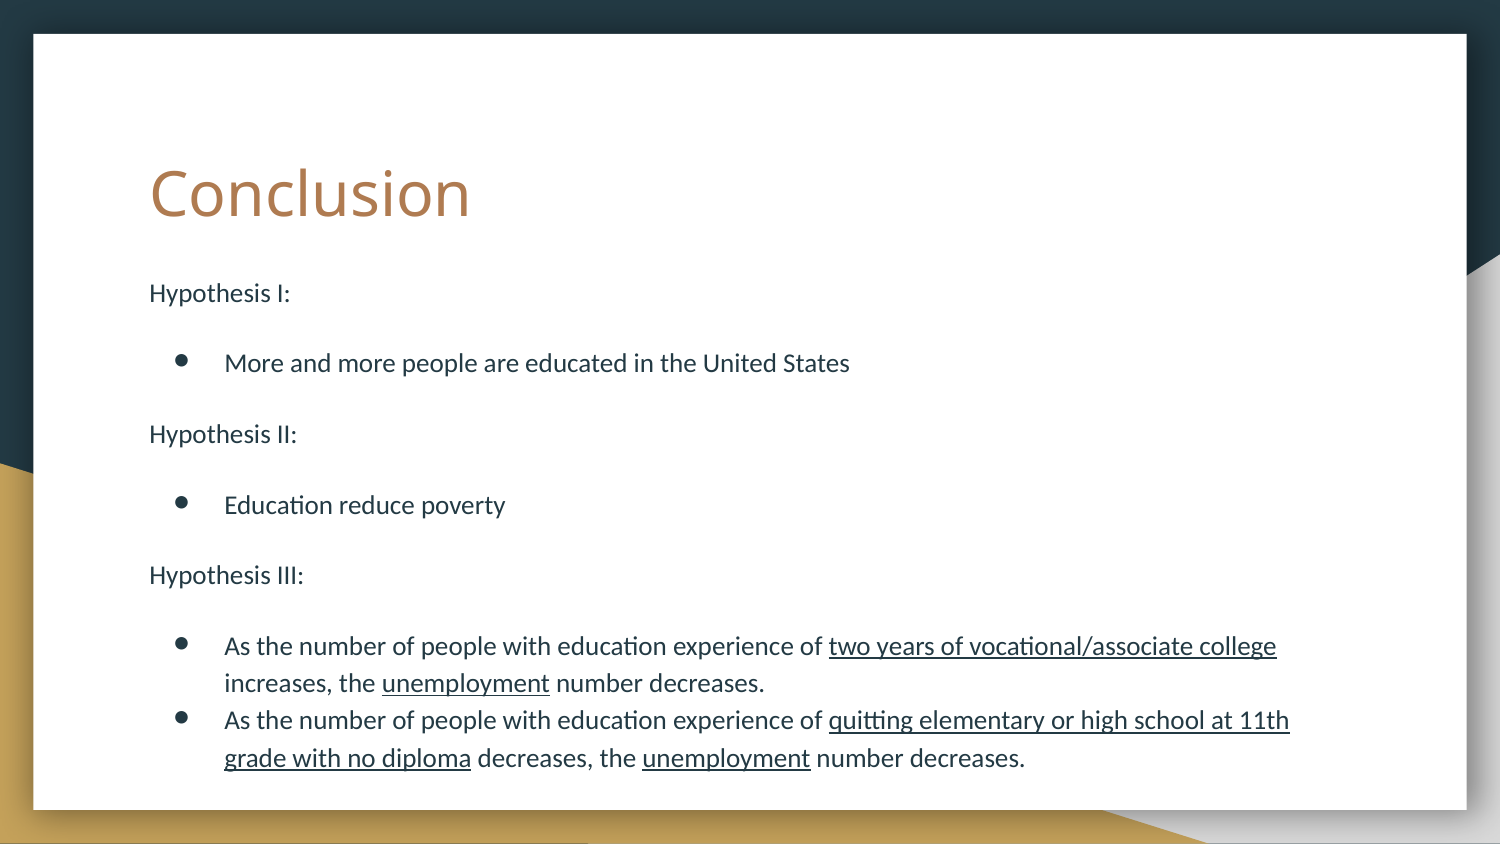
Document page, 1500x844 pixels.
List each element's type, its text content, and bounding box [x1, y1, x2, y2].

list Hypothesis I: More and more people are educated in the United States Hypothesis II: Education reduce poverty Hypothesis III: As the number of people with education experience of two years of vocational/associate college increases, the unemployment number decreases. As the number of people with education experience of quitting elementary or high school at 11th grade with no diploma decreases, the unemployment number decreases. [134, 255, 1366, 657]
title Conclusion [134, 138, 1366, 255]
